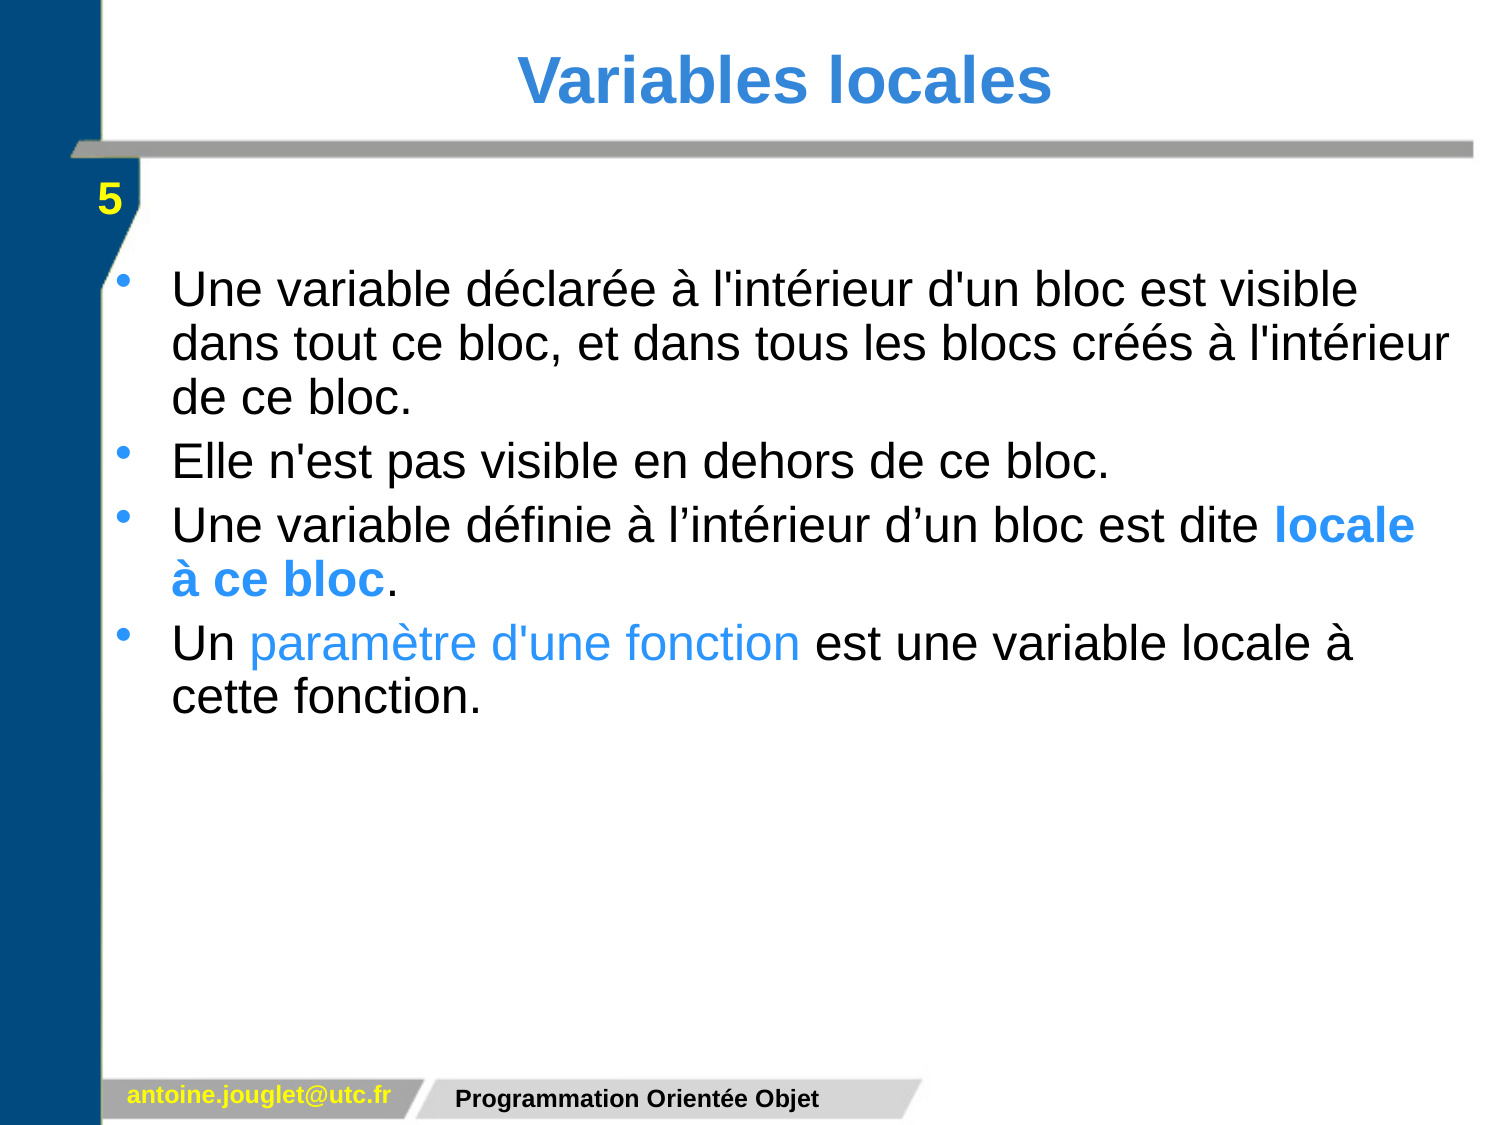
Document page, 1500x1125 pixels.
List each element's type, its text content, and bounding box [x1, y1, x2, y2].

picture [0, 0, 1500, 1125]
list Une variable déclarée à l'intérieur d'un bloc est visible dans tout ce bloc, et dans tous les blocs créés à l'intérieur de ce bloc. Elle n'est pas visible en dehors de ce bloc. Une variable définie à l’intérieur d’un bloc est dite locale à ce bloc. Un paramètre d'une fonction est une variable locale à cette fonction. [100, 255, 1471, 1071]
slide_number 5 [25, 160, 138, 237]
title Variables locales [100, 15, 1471, 138]
